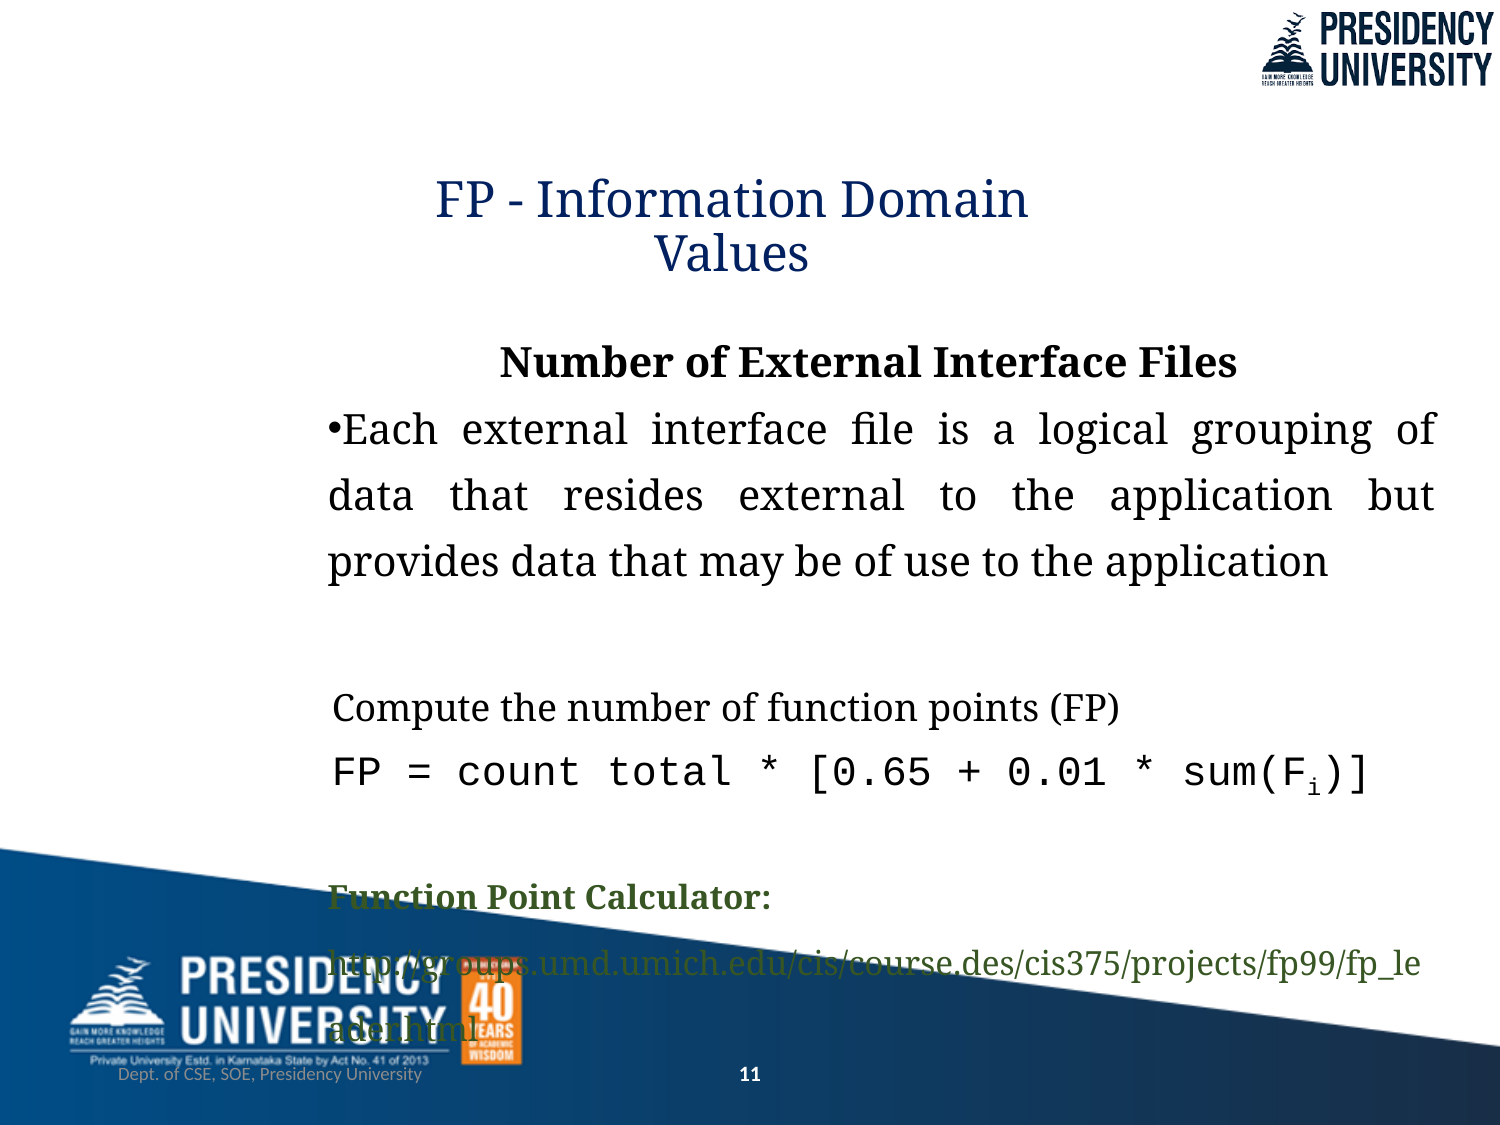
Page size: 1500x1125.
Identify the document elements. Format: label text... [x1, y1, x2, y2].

picture [0, 845, 1500, 1125]
slide_number 11 [496, 1042, 1004, 1103]
title FP - Information Domain Values [359, 169, 1106, 312]
text_box Compute the number of function points (FP) FP = count total * [0.65 + 0.01 * sum(Fi)] [317, 650, 1450, 879]
footer Dept. of CSE, SOE, Presidency University [103, 1042, 441, 1103]
list Number of External Interface Files Each external interface file is a logical grouping of data that resides external to the application but provides data that may be of use to the application Function Point Calculator: http://groups.umd.umich.edu/cis/course.des/cis375/projects/fp99/fp_leader.html [312, 312, 1450, 438]
picture [1254, 0, 1500, 96]
